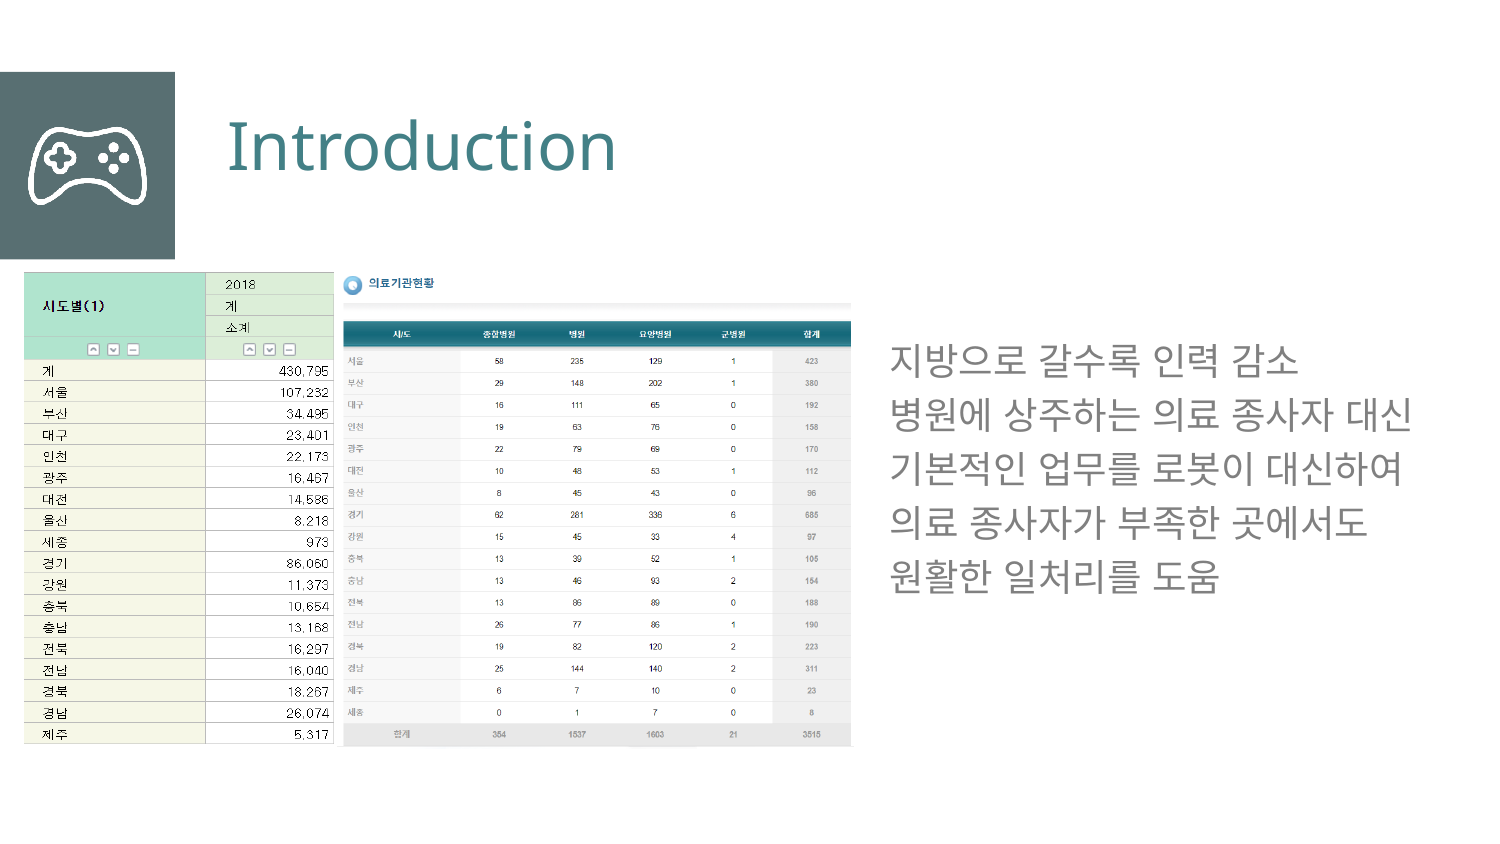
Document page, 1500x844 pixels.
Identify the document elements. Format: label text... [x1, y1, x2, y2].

picture [24, 271, 334, 744]
text_box Introduction [212, 96, 938, 192]
text_box 지방으로 갈수록 인력 감소 병원에 상주하는 의료 종사자 대신 기본적인 업무를 로봇이 대신하여 의료 종사자가 부족한 곳에서도 원활한 일처리를 도움 [875, 321, 1438, 607]
picture [337, 271, 854, 749]
picture [28, 106, 147, 225]
text_box [0, 70, 177, 261]
